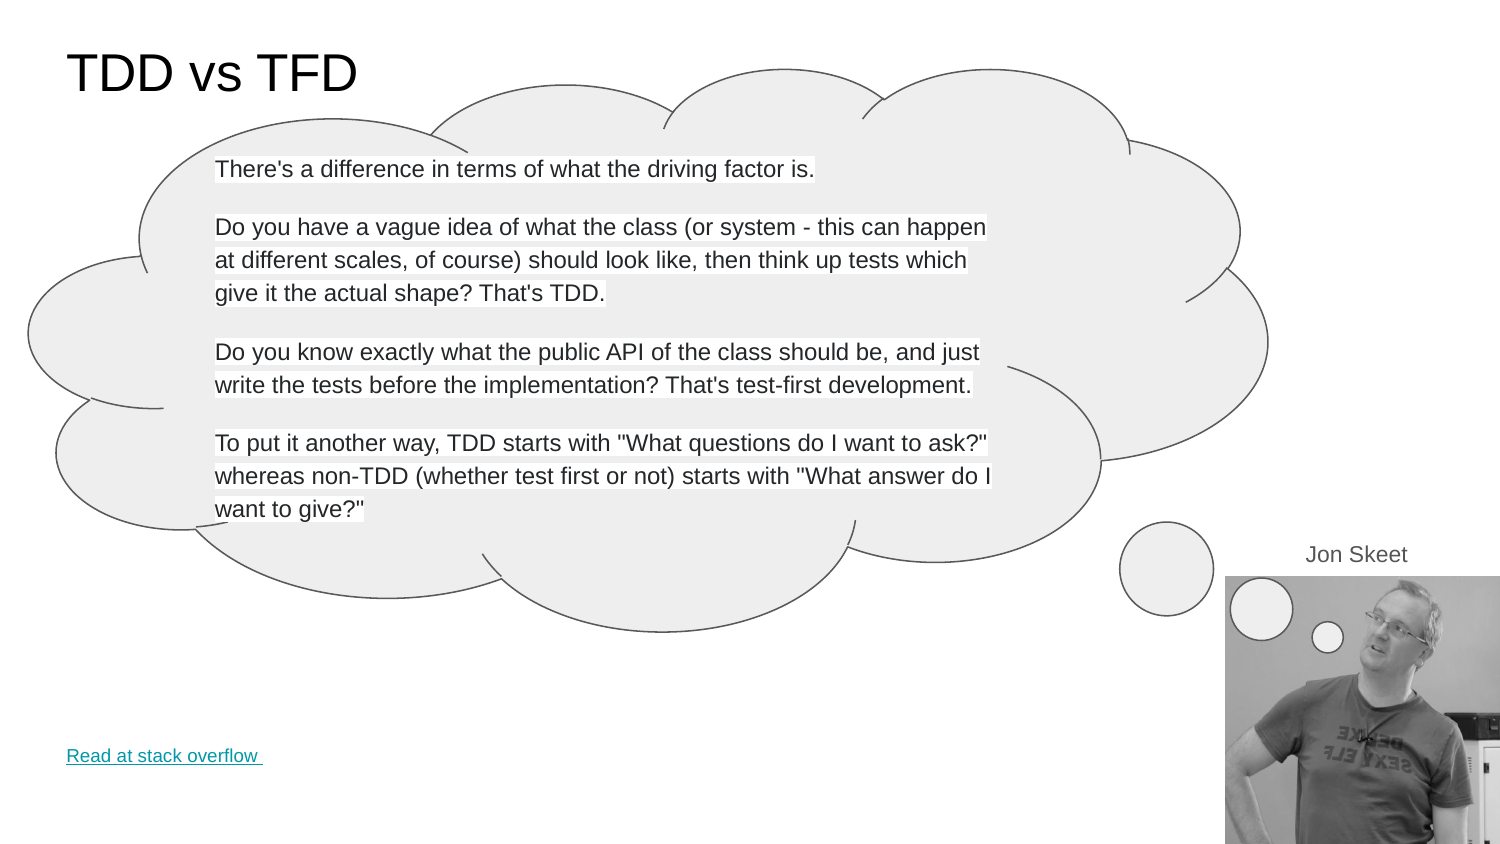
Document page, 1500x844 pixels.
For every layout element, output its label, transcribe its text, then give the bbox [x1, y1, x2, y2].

text_box Jon Skeet [1219, 525, 1494, 581]
text_box There's a difference in terms of what the driving factor is. Do you have a vague idea of what the class (or system - this can happen at different scales, of course) should look like, then think up tests which give it the actual shape? That's TDD. Do you know exactly what the public API of the class should be, and just write the tests before the implementation? That's test-first development. To put it another way, TDD starts with "What questions do I want to ask?" whereas non-TDD (whether test first or not) starts with "What answer do I want to give?" [28, 69, 1268, 633]
picture [1225, 576, 1500, 844]
title TDD vs TFD [51, 23, 1449, 117]
text_box Read at stack overflow [51, 732, 1220, 778]
